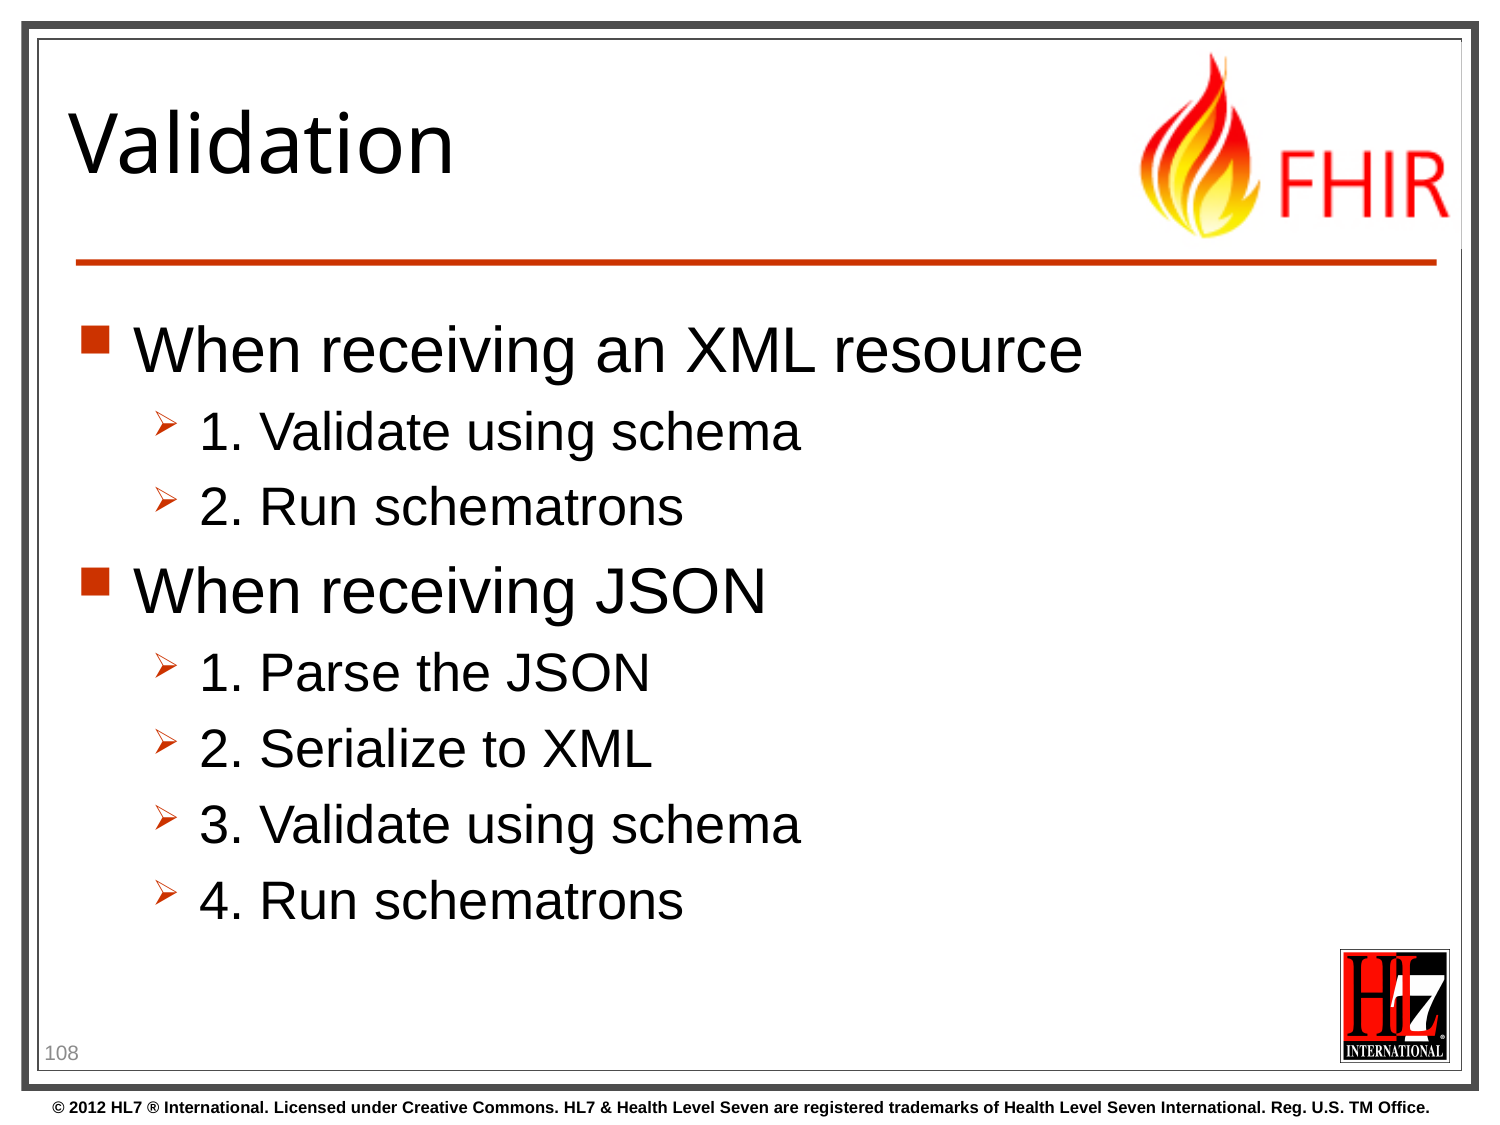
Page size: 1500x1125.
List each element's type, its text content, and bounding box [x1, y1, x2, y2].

picture [1340, 949, 1450, 1063]
list When receiving an XML resource 1. Validate using schema 2. Run schematrons When receiving JSON 1. Parse the JSON 2. Serialize to XML 3. Validate using schema 4. Run schematrons [62, 299, 1438, 1035]
title Validation [53, 54, 1128, 244]
slide_number 108 [29, 1034, 148, 1071]
picture [1128, 42, 1462, 249]
